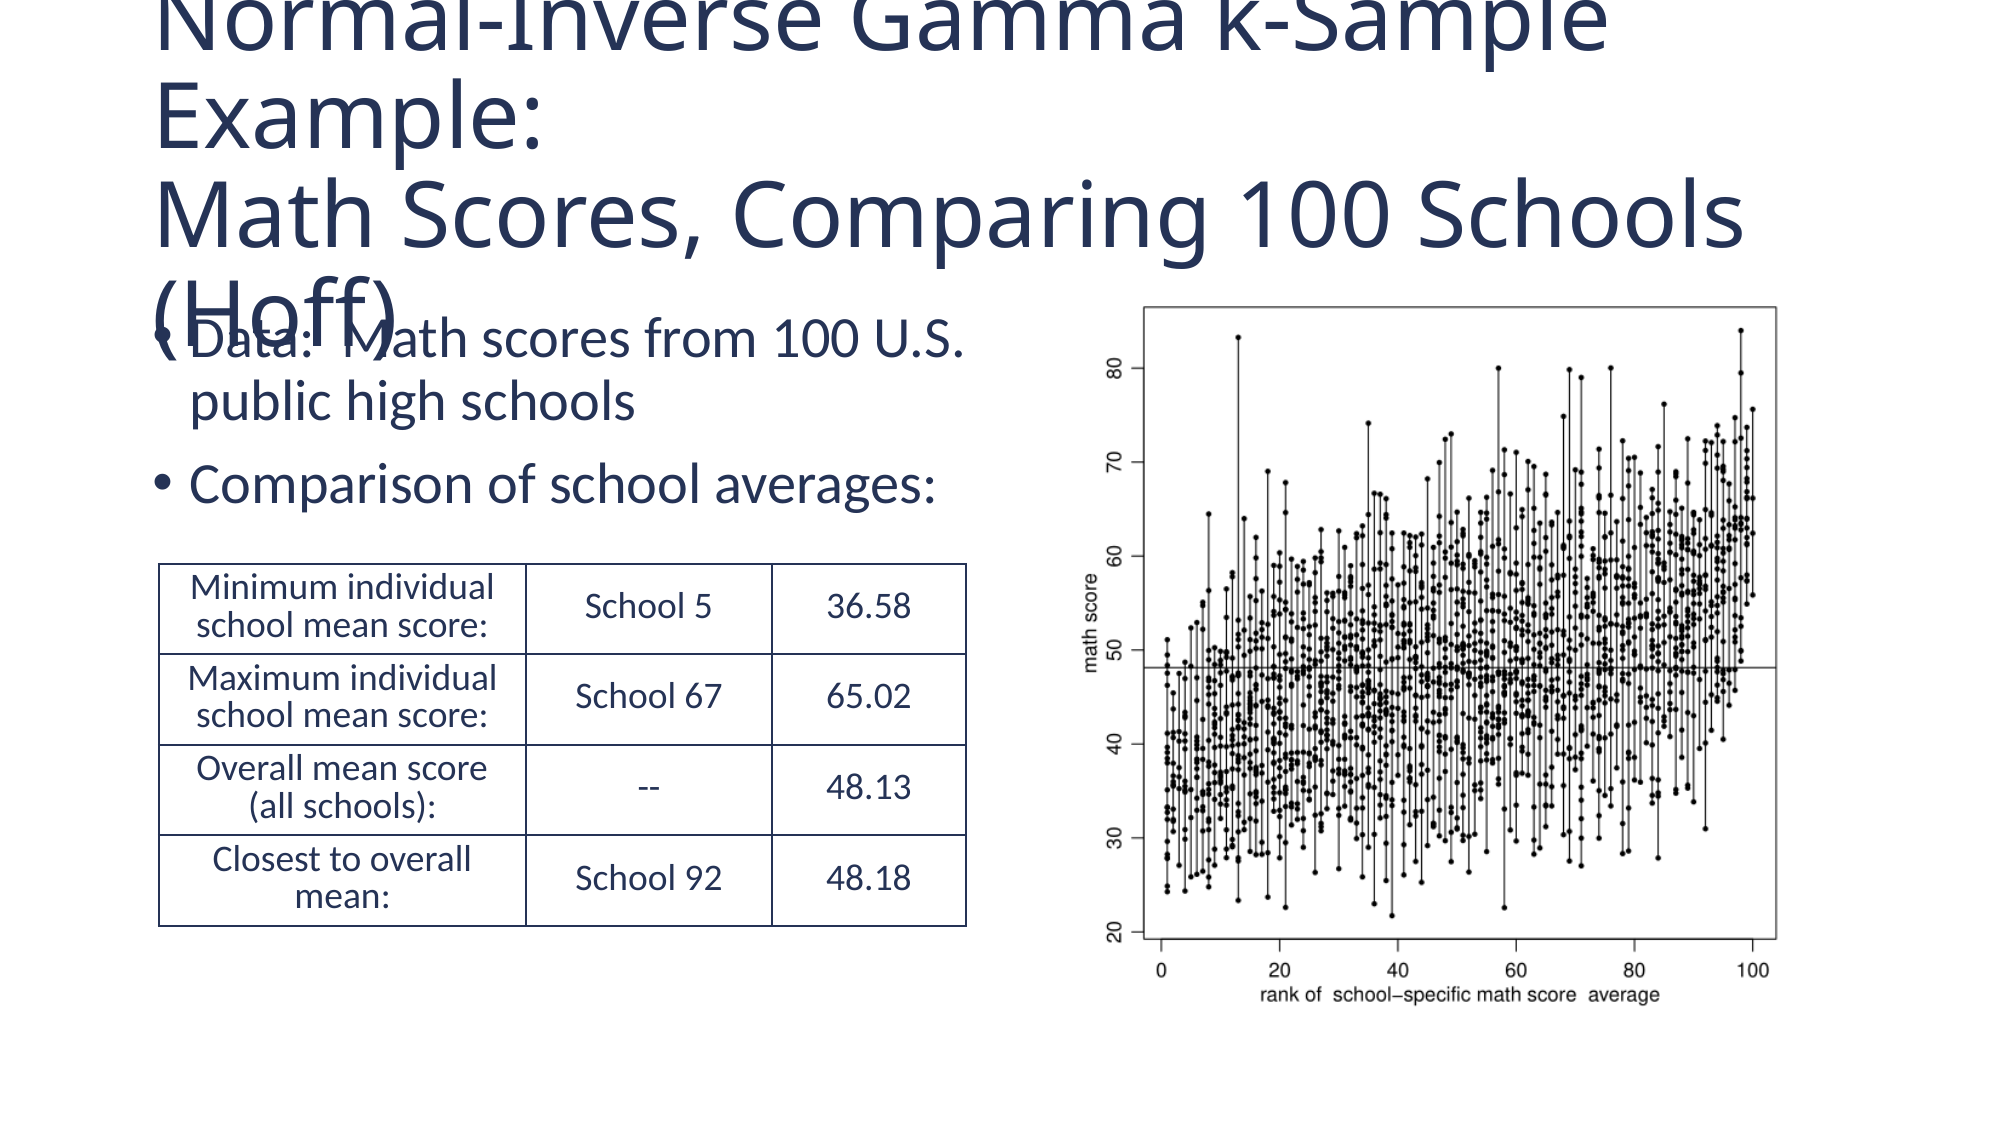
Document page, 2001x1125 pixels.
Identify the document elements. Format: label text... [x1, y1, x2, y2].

table_cell Overall mean score (all schools): [160, 746, 525, 834]
table_header Minimum individual school mean score: [160, 565, 525, 653]
table_cell 48.13 [773, 746, 965, 834]
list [1078, 299, 1797, 1014]
table_cell Closest to overall mean: [160, 836, 525, 925]
table_cell -- [527, 746, 771, 834]
table_cell School 92 [527, 836, 771, 925]
table_header School 5 [527, 565, 771, 653]
table_cell 48.18 [773, 836, 965, 925]
list Data: Math scores from 100 U.S. public high schools Comparison of school averages: [137, 299, 988, 610]
table_cell School 67 [527, 655, 771, 744]
table_cell Maximum individual school mean score: [160, 655, 525, 744]
title Normal-Inverse Gamma k-Sample Example: Math Scores, Comparing 100 Schools (Hoff) [137, 59, 1863, 278]
table_cell 65.02 [773, 655, 965, 744]
table_header 36.58 [773, 565, 965, 653]
